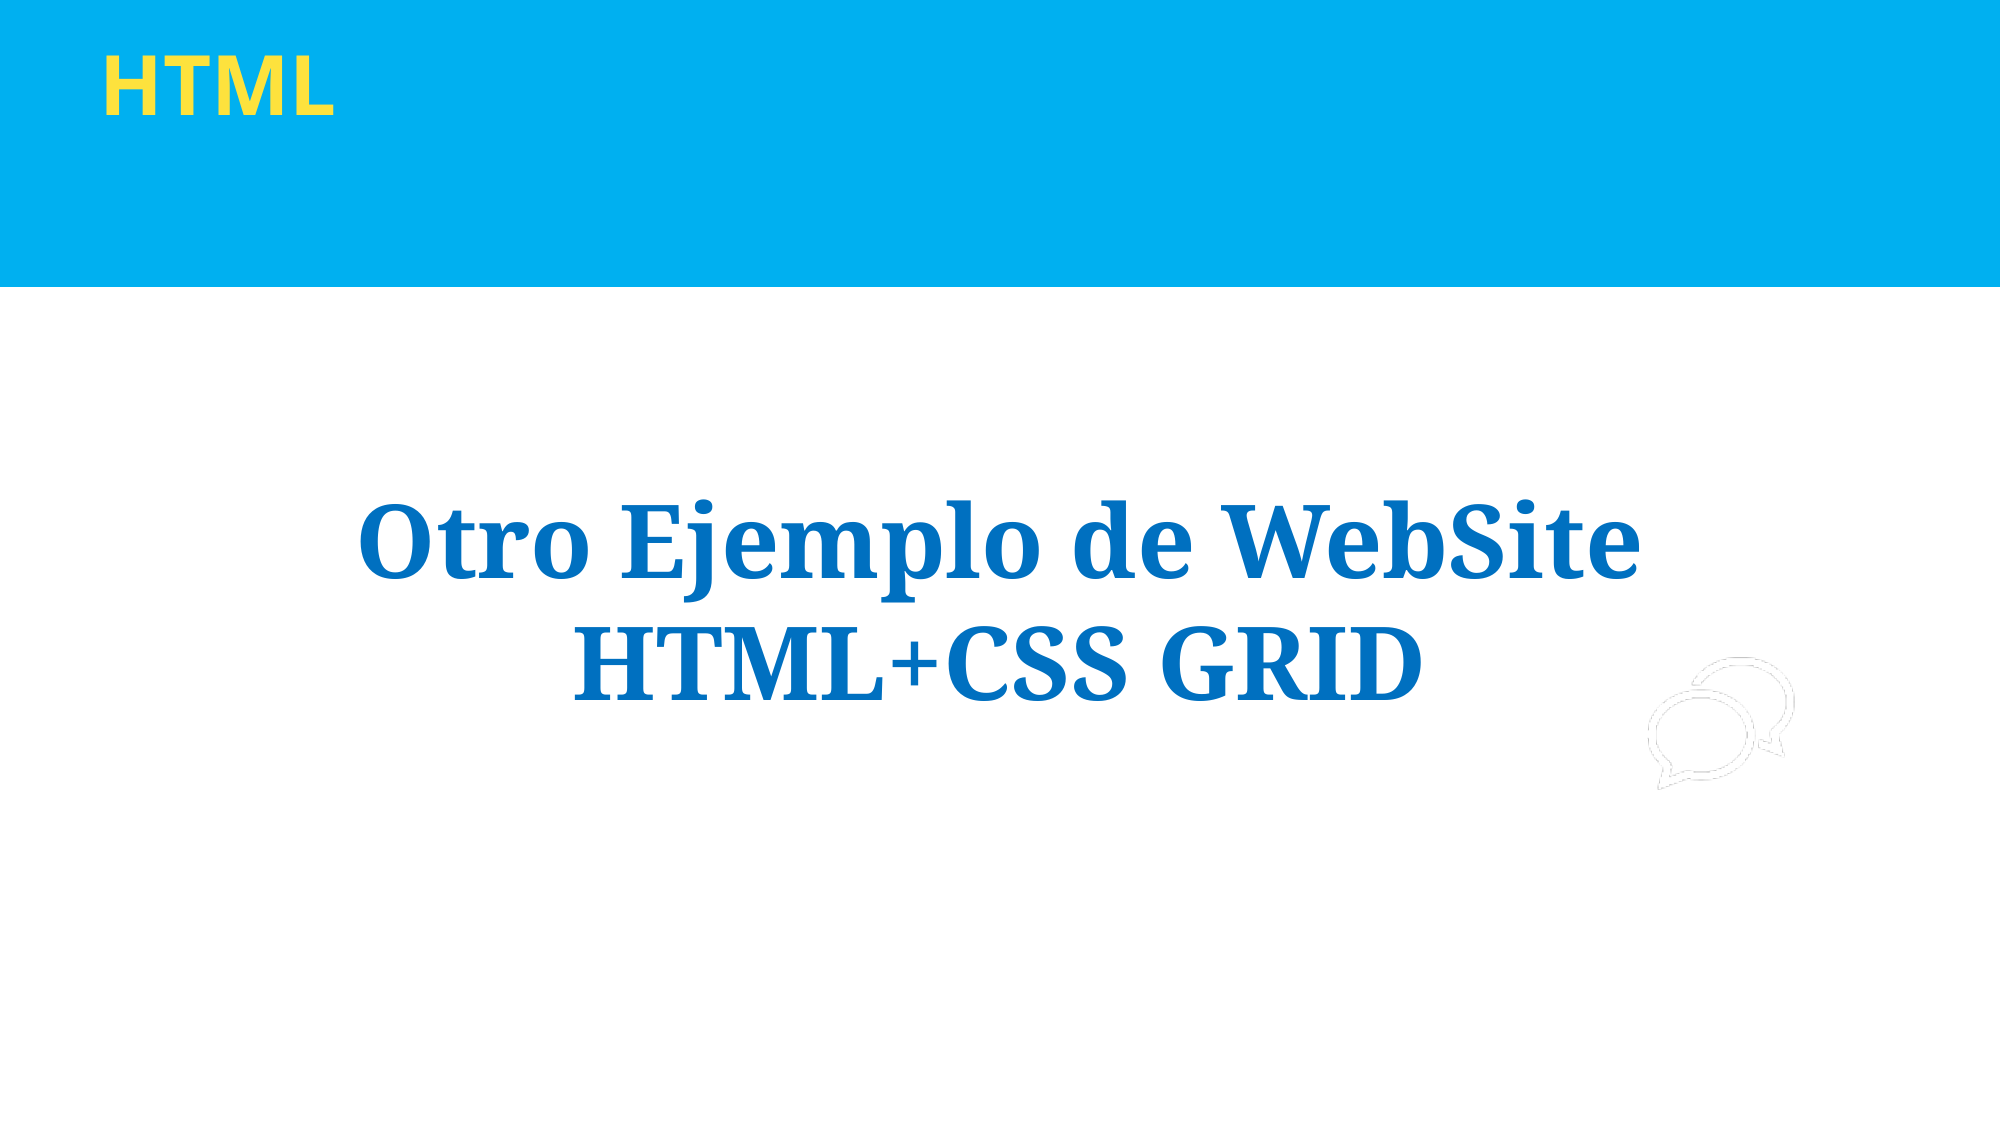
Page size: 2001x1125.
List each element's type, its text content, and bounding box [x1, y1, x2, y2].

text_box Otro Ejemplo de WebSite HTML+CSS GRID [154, 468, 1846, 1012]
picture [1647, 649, 1796, 799]
text_box HTML [92, 24, 1901, 140]
text_box [0, 0, 2000, 287]
